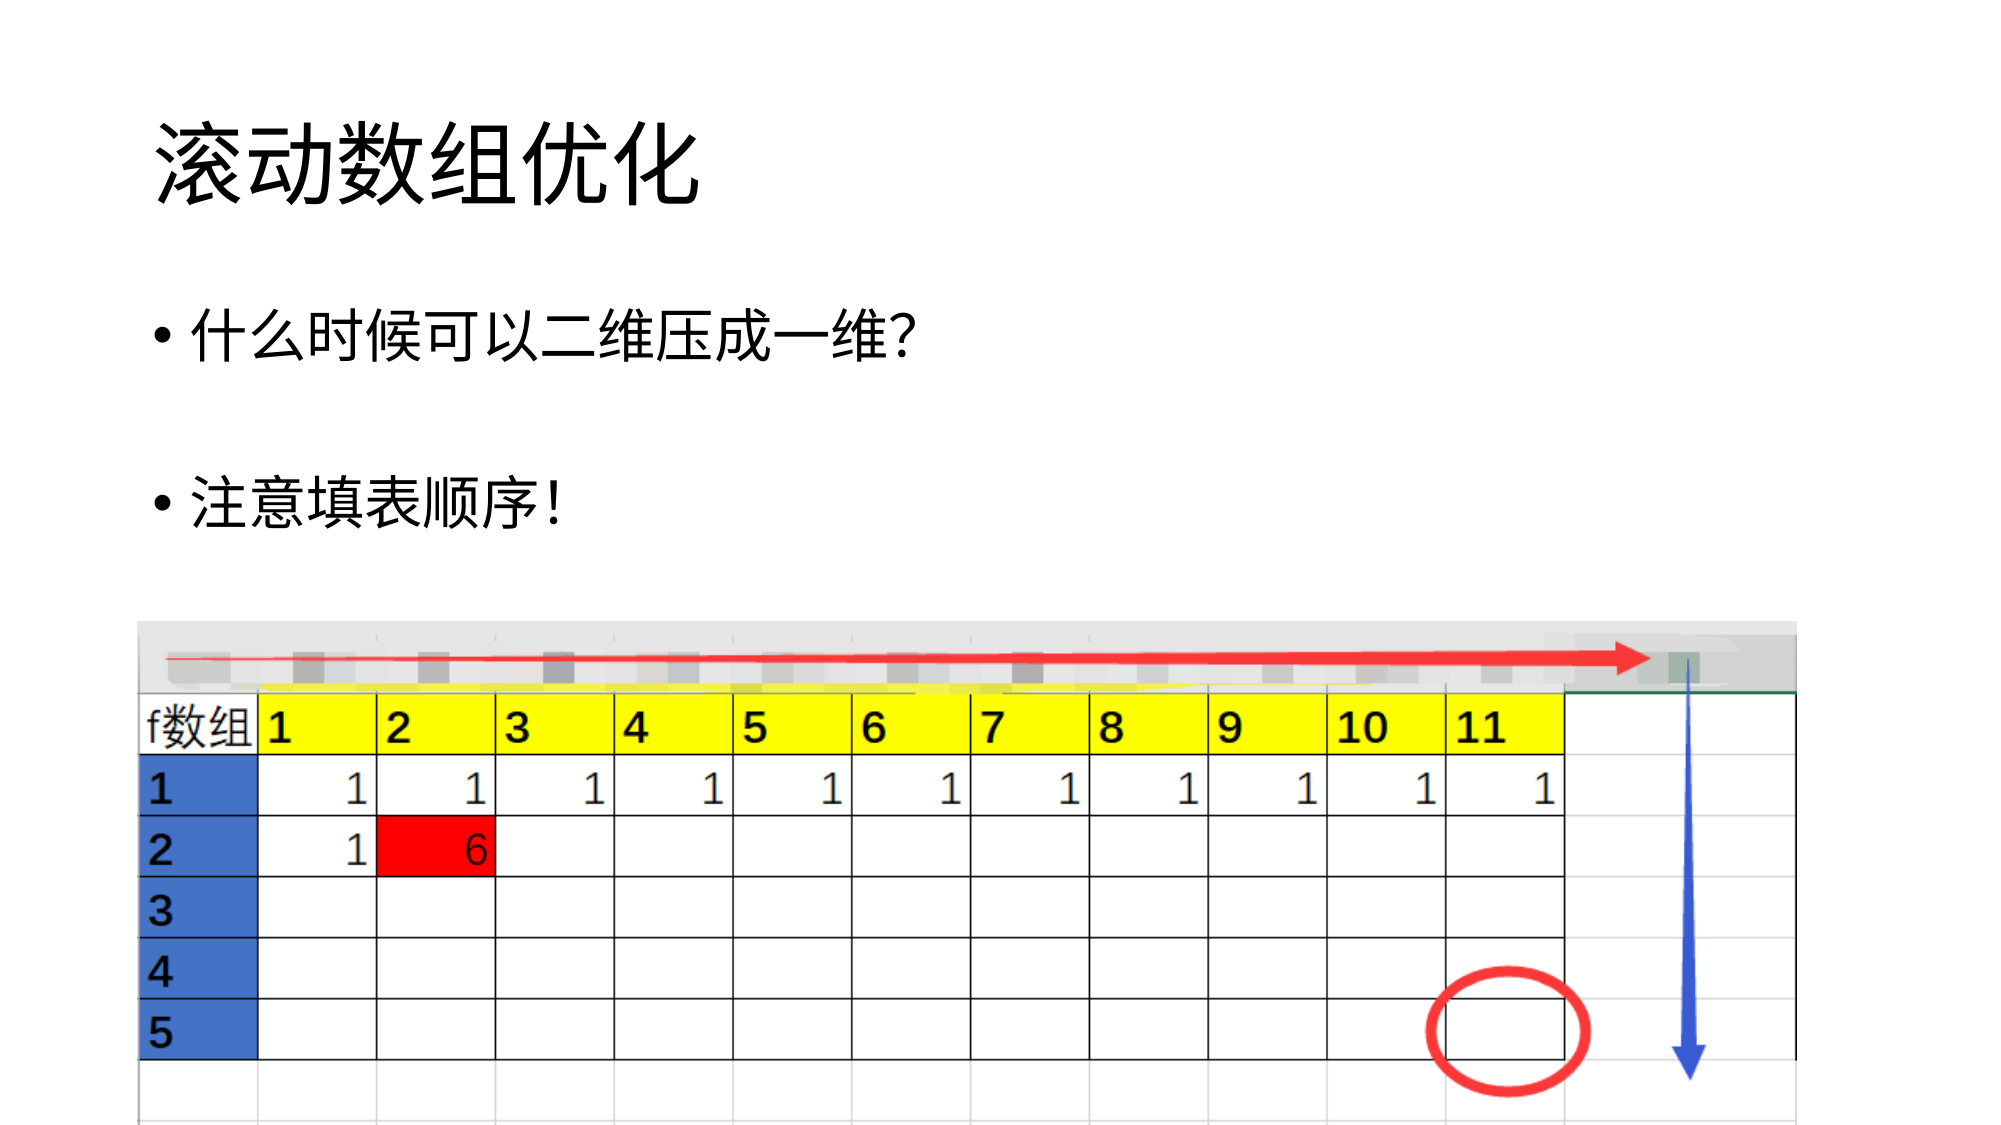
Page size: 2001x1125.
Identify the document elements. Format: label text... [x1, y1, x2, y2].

picture [137, 621, 1797, 1125]
list 什么时候可以二维压成一维？ 注意填表顺序！ [137, 299, 1863, 1014]
title 滚动数组优化 [137, 59, 1863, 278]
